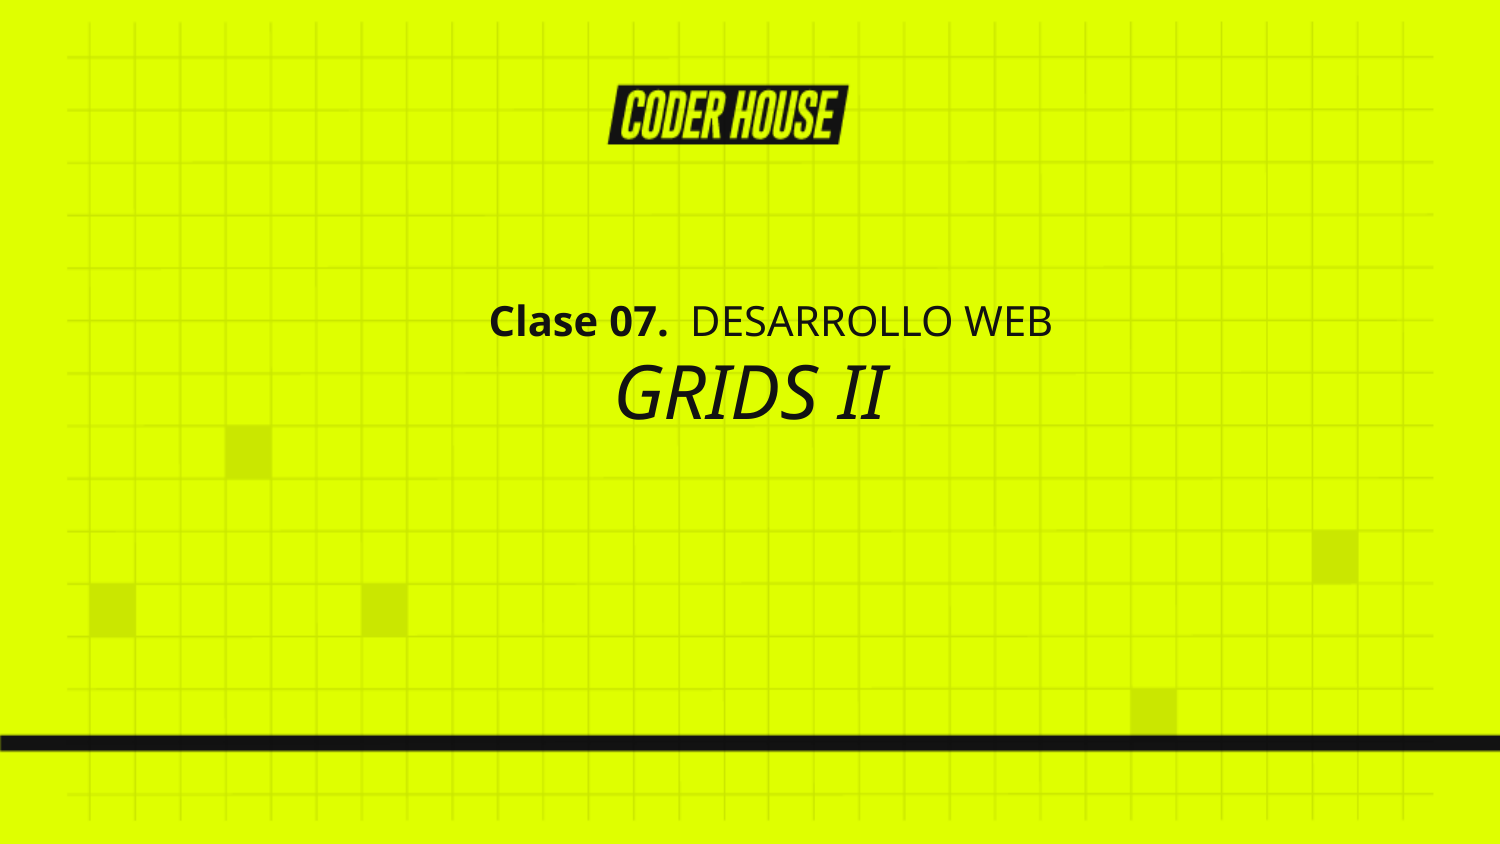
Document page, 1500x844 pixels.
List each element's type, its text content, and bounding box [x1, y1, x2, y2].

text_box GRIDS II [181, 329, 1319, 434]
picture [0, 0, 1500, 844]
text_box Clase 07. DESARROLLO WEB [314, 267, 1186, 346]
text_box [115, 718, 400, 797]
